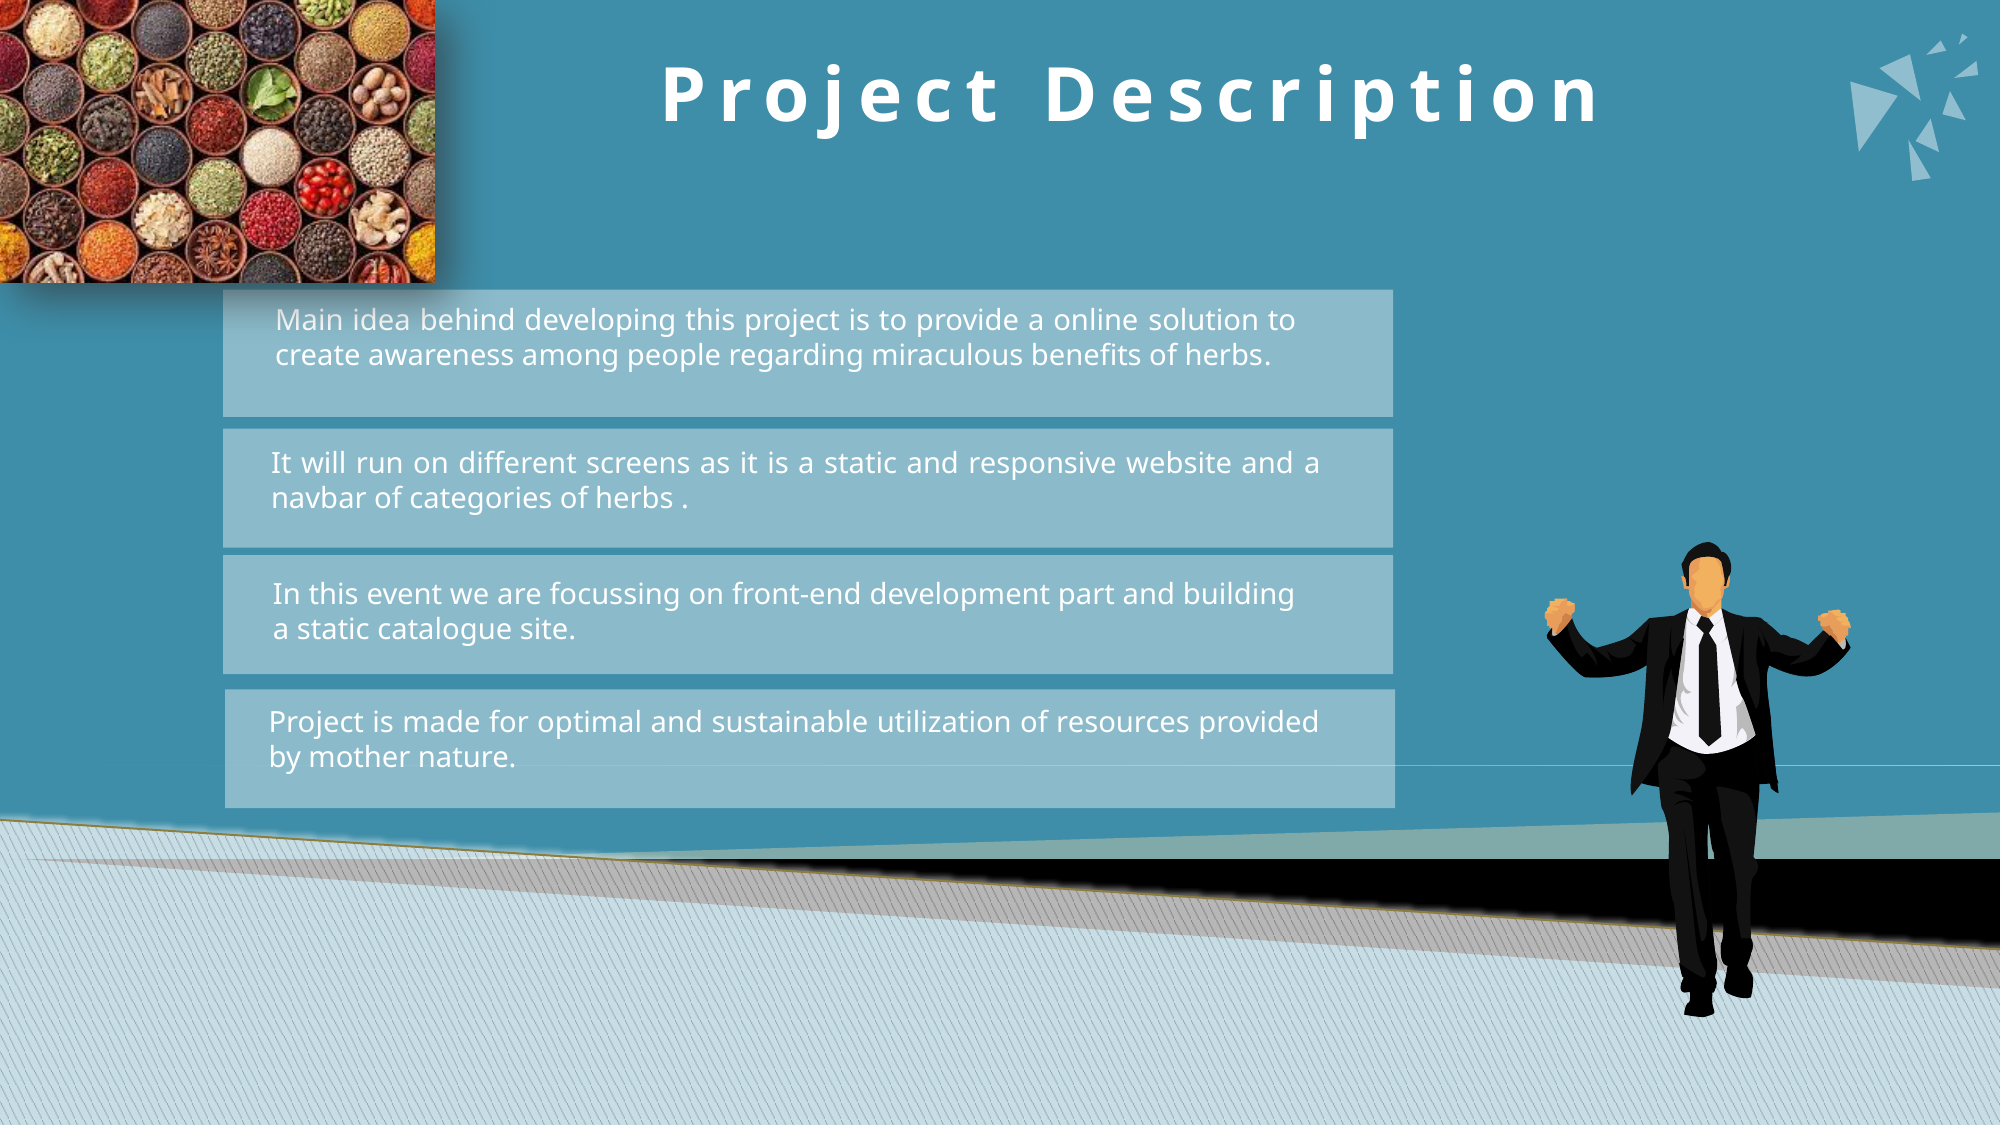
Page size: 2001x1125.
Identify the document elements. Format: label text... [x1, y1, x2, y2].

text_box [1544, 541, 1854, 1018]
text_box Project Description [644, 39, 1849, 145]
text_box Project Description [1993, 39, 2000, 145]
text_box [222, 288, 1395, 418]
picture [0, 0, 435, 284]
text_box [222, 427, 1395, 549]
text_box Main idea behind developing this project is to provide a online solution to create awareness among people regarding miraculous benefits of herbs. [260, 293, 1312, 379]
text_box Project is made for optimal and sustainable utilization of resources provided by mother nature. [253, 696, 1336, 781]
text_box It will run on different screens as it is a static and responsive website and a navbar of categories of herbs . [256, 437, 1336, 523]
text_box [224, 688, 1397, 810]
text_box In this event we are focussing on front-end development part and building a static catalogue site. [258, 568, 1312, 653]
text_box [222, 554, 1395, 676]
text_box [1855, 47, 1987, 183]
